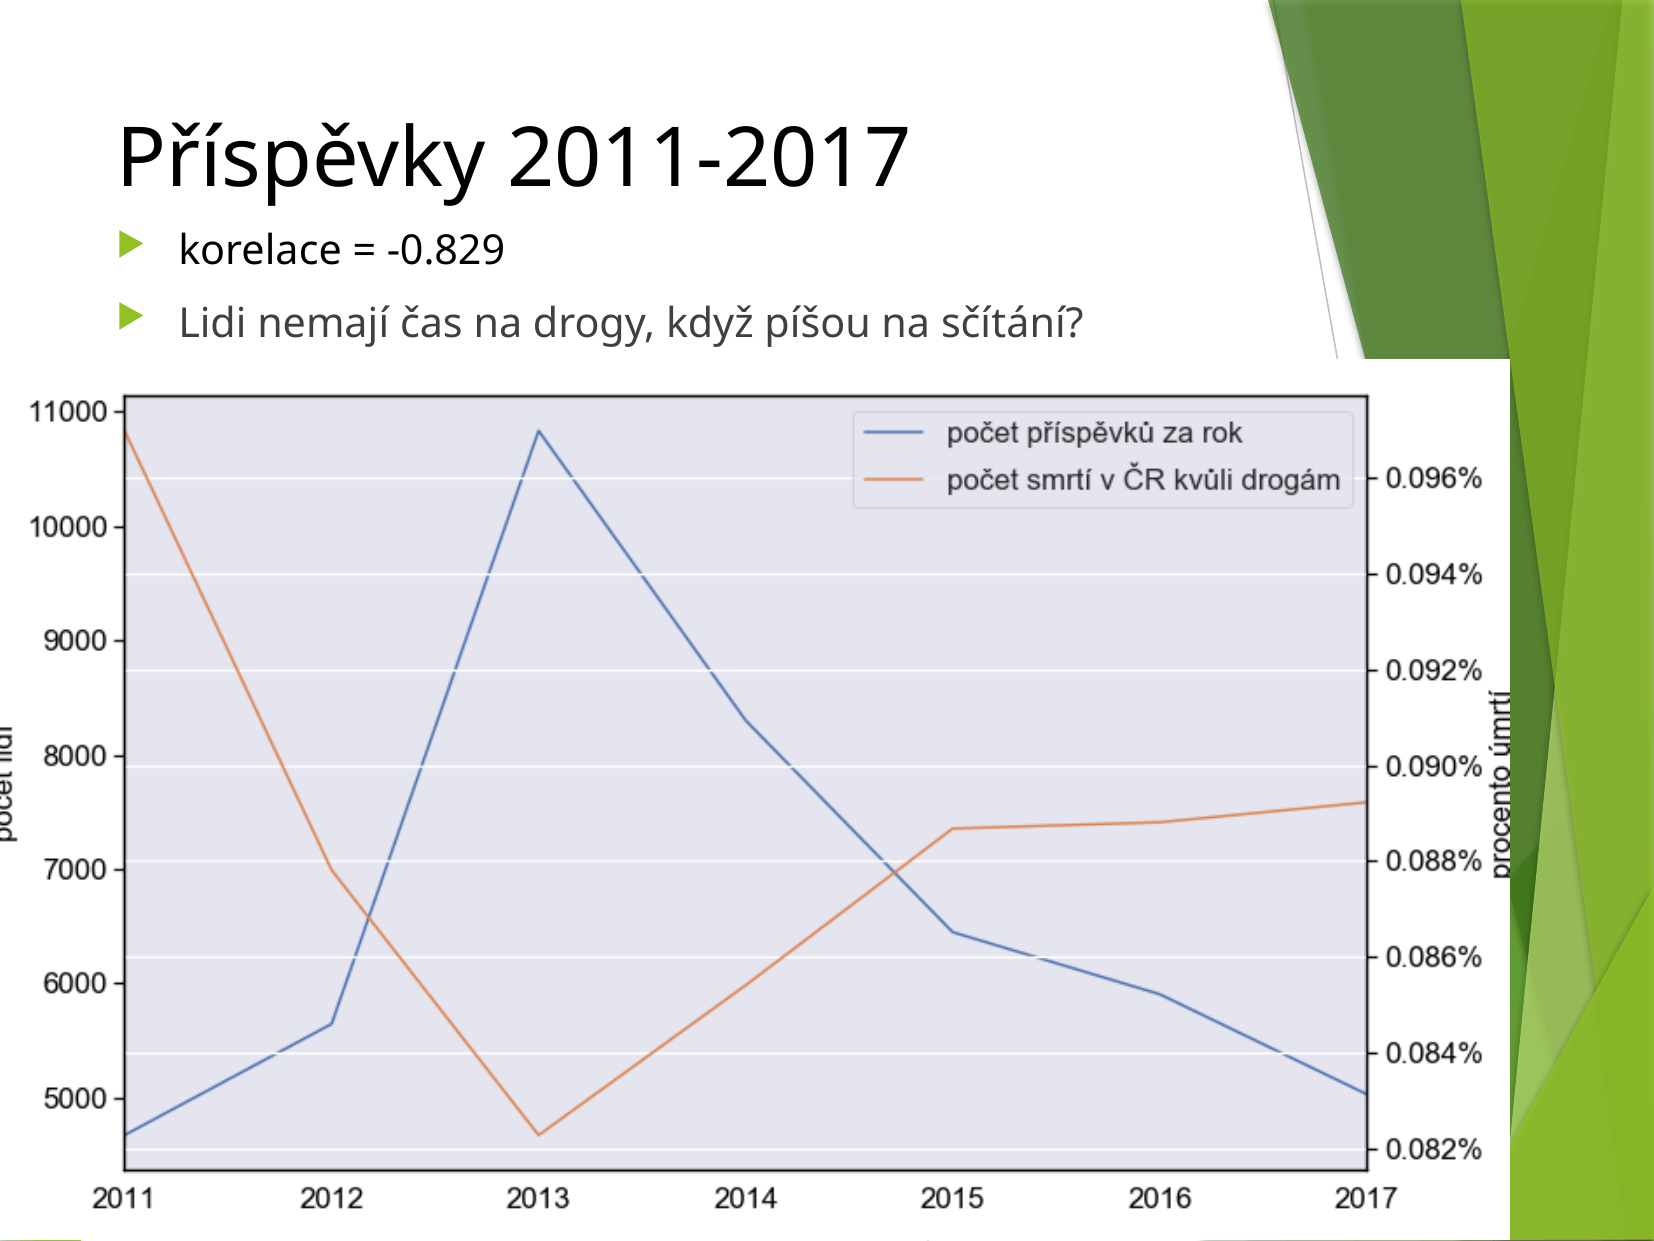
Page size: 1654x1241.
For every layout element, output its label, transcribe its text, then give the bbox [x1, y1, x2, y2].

list korelace = -0.829 Lidi nemají čas na drogy, když píšou na sčítání? [101, 215, 1250, 358]
picture [0, 358, 1511, 1241]
title Příspěvky 2011-2017 [101, 96, 1487, 336]
